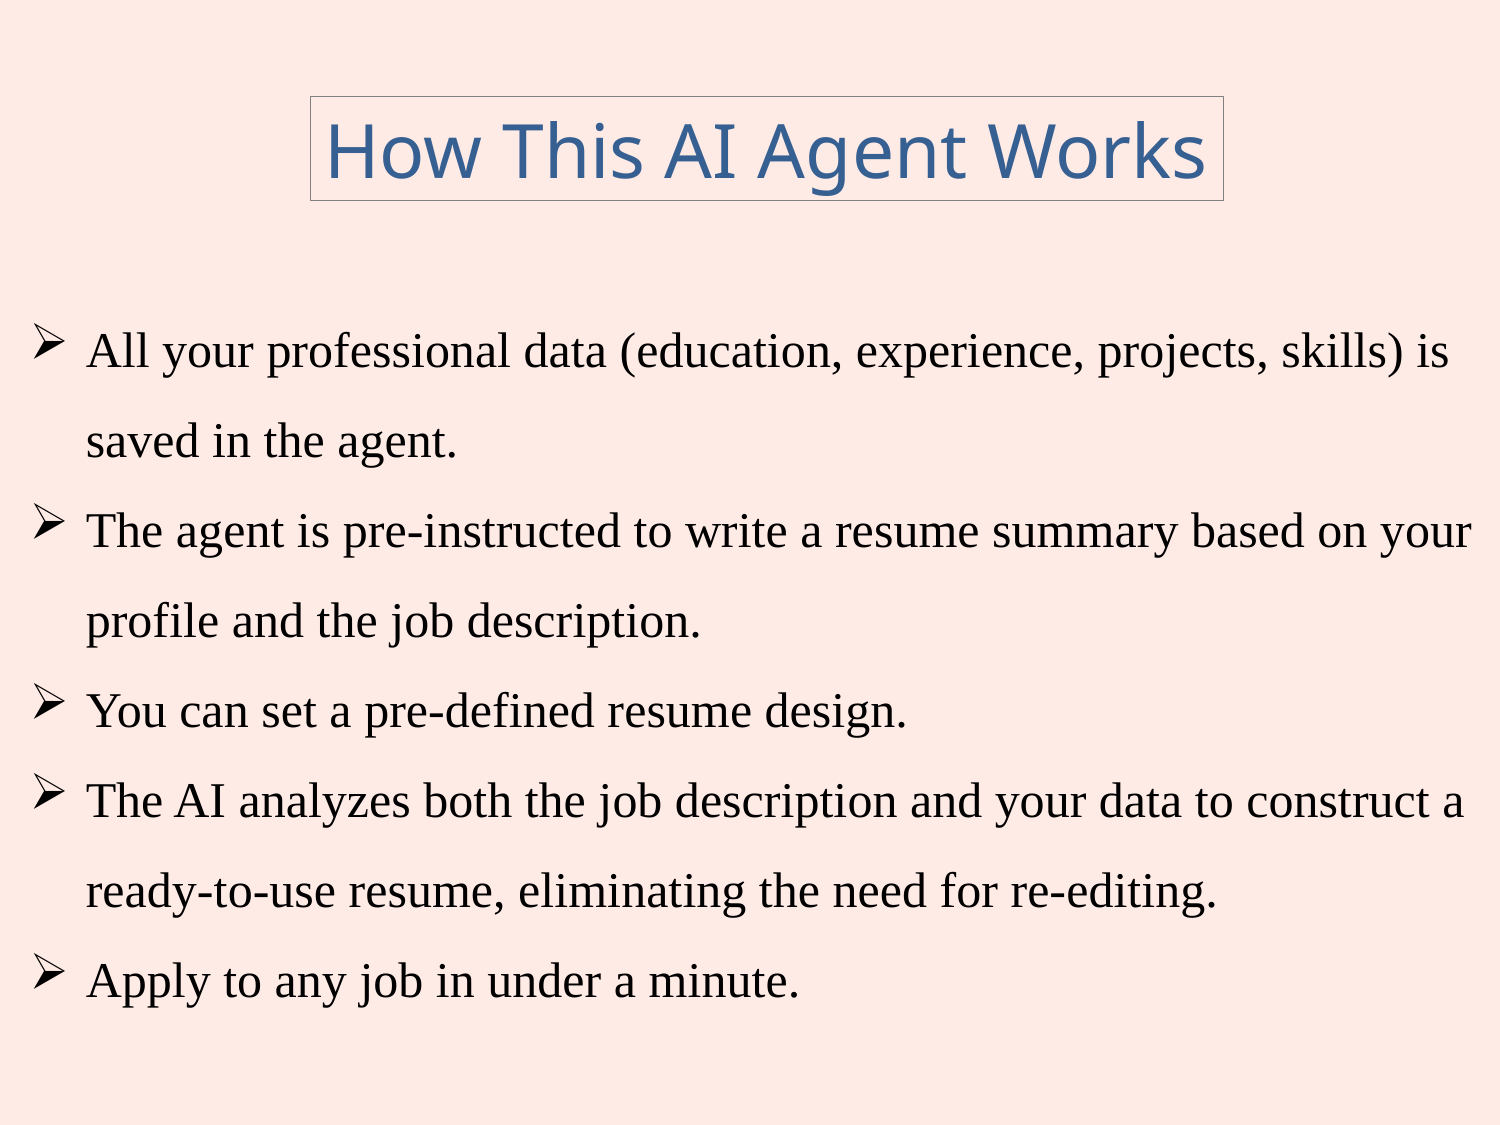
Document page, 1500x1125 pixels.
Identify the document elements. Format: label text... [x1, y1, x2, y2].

text_box All your professional data (education, experience, projects, skills) is saved in the agent. The agent is pre-instructed to write a resume summary based on your profile and the job description. You can set a pre-defined resume design. The AI analyzes both the job description and your data to construct a ready-to-use resume, eliminating the need for re-editing. Apply to any job in under a minute. [14, 279, 1500, 1015]
text_box How This AI Agent Works [309, 95, 1224, 201]
